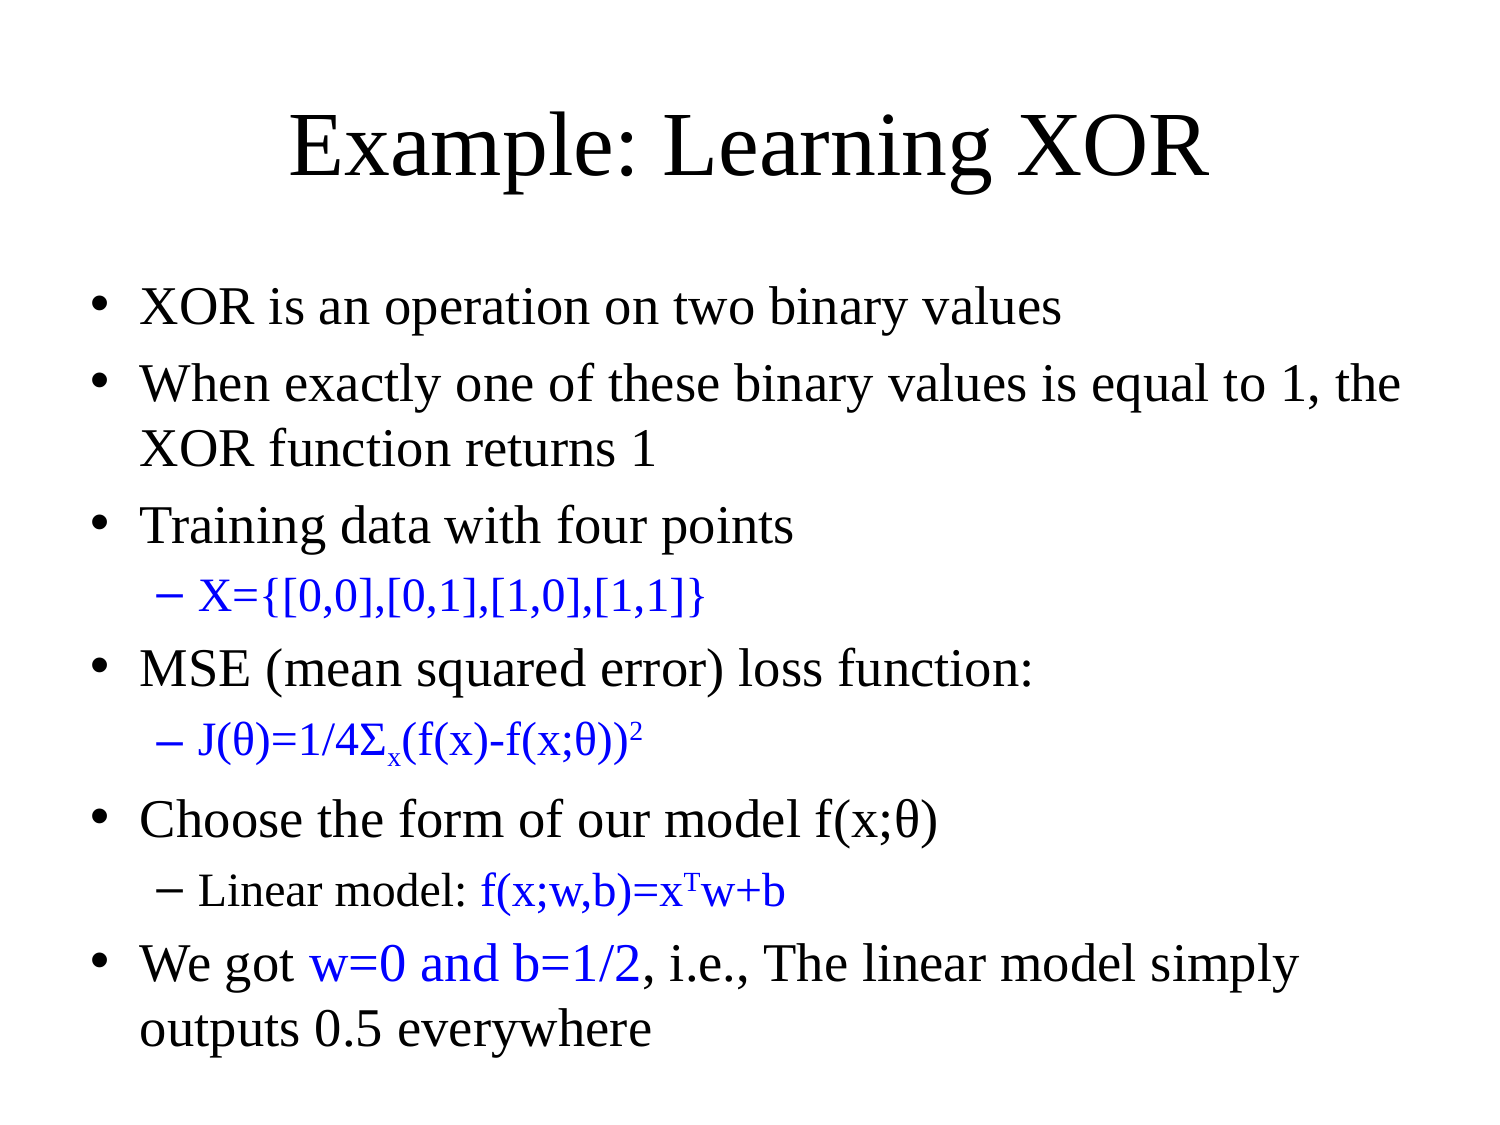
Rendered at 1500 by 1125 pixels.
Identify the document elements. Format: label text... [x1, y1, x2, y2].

title Example: Learning XOR [75, 45, 1425, 233]
list XOR is an operation on two binary values When exactly one of these binary values is equal to 1, the XOR function returns 1 Training data with four points X={[0,0],[0,1],[1,0],[1,1]} MSE (mean squared error) loss function: J(θ)=1/4Σx(f(x)-f(x;θ))2 Choose the form of our model f(x;θ) Linear model: f(x;w,b)=xTw+b We got w=0 and b=1/2, i.e., The linear model simply outputs 0.5 everywhere [75, 262, 1425, 1072]
